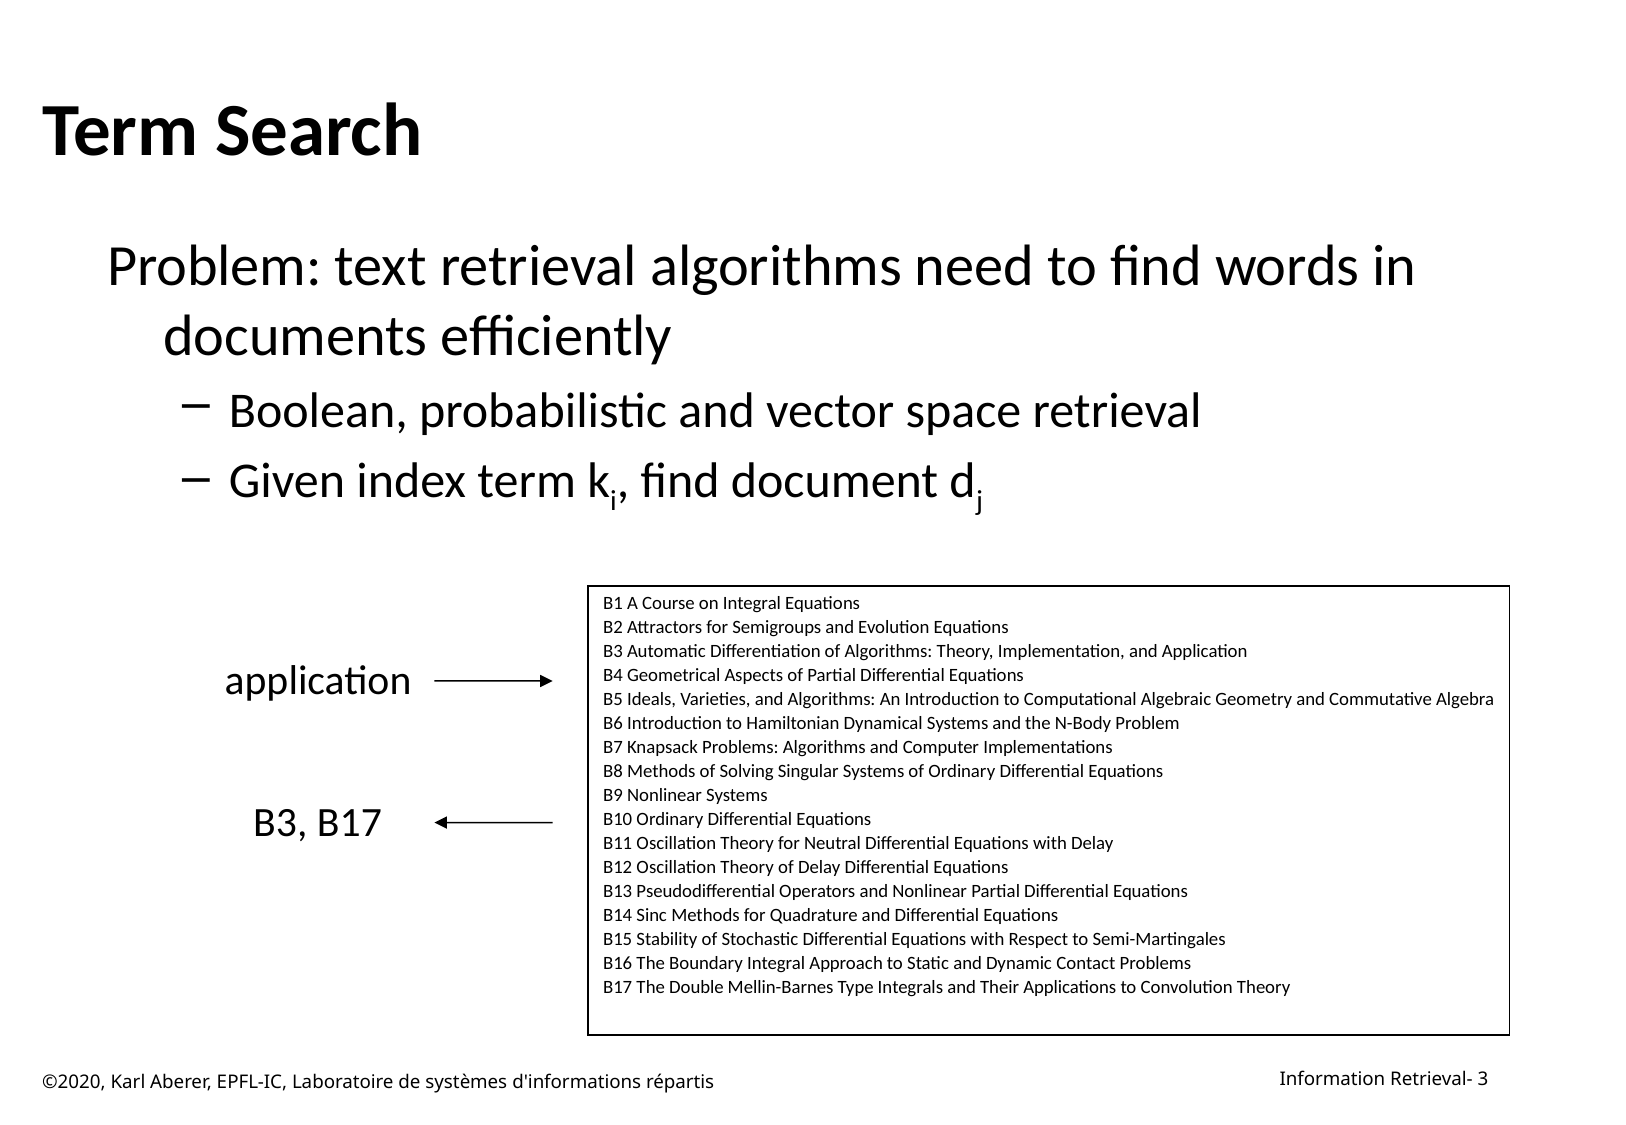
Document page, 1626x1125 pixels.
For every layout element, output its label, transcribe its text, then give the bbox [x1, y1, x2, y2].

text_box [434, 816, 553, 829]
list Problem: text retrieval algorithms need to find words in documents efficiently Boolean, probabilistic and vector space retrieval Given index term ki, find document dj [91, 219, 1455, 1045]
text_box application [209, 645, 427, 711]
footer ©2020, Karl Aberer, EPFL-IC, Laboratoire de systèmes d'informations répartis [26, 1062, 1071, 1101]
text_box B1 A Course on Integral Equations B2 Attractors for Semigroups and Evolution Equations B3 Automatic Differentiation of Algorithms: Theory, Implementation, and Application B4 Geometrical Aspects of Partial Differential Equations B5 Ideals, Varieties, and Algorithms: An Introduction to Computational Algebraic Geometry and Commutative Algebra B6 Introduction to Hamiltonian Dynamical Systems and the N-Body Problem B7 Knapsack Problems: Algorithms and Computer Implementations B8 Methods of Solving Singular Systems of Ordinary Differential Equations B9 Nonlinear Systems B10 Ordinary Differential Equations B11 Oscillation Theory for Neutral Differential Equations with Delay B12 Oscillation Theory of Delay Differential Equations B13 Pseudodifferential Operators and Nonlinear Partial Differential Equations B14 Sinc Methods for Quadrature and Differential Equations B15 Stability of Stochastic Differential Equations with Respect to Semi-Martingales B16 The Boundary Integral Approach to Static and Dynamic Contact Problems B17 The Double Mellin-Barnes Type Integrals and Their Applications to Convolution Theory [588, 586, 1510, 1035]
text_box [434, 674, 553, 688]
title Term Search [27, 50, 1504, 200]
text_box B3, B17 [238, 787, 398, 852]
